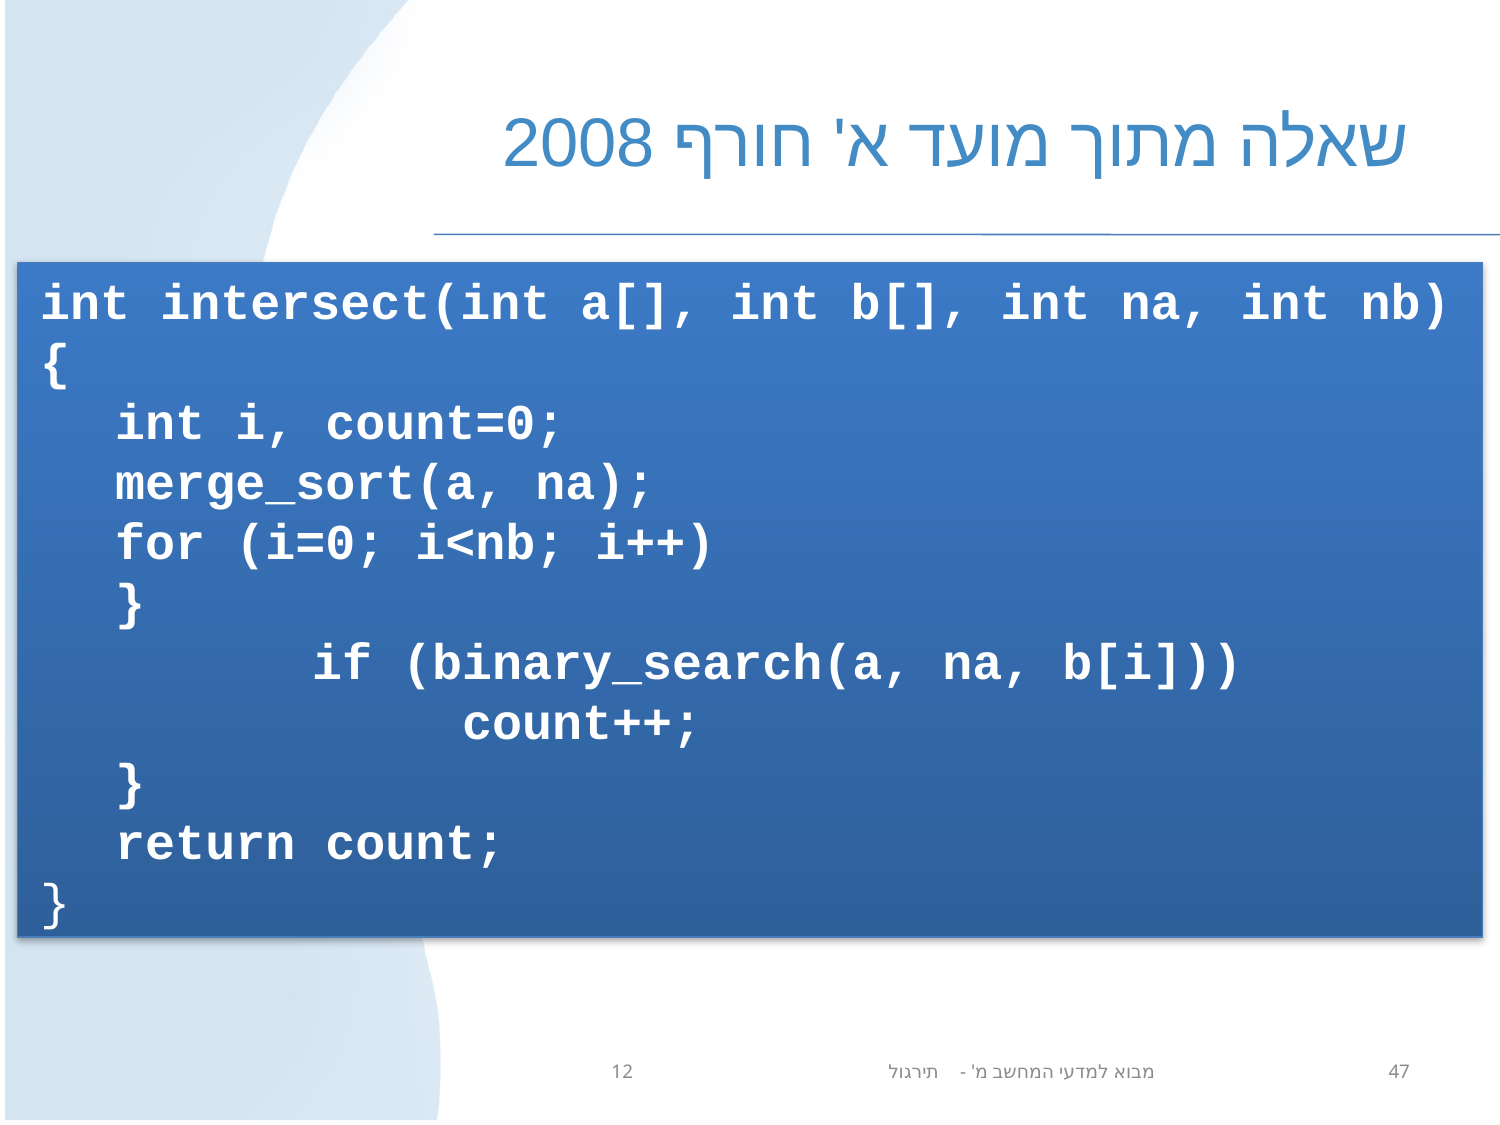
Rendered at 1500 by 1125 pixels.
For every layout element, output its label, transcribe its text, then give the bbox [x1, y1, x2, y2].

title שאלה מתוך מועד א' חורף 2008 [74, 44, 1426, 233]
slide_number 47 [1074, 1042, 1425, 1103]
footer מבוא למדעי המחשב מ' - תירגול 12 [512, 1042, 988, 1103]
picture [0, 0, 1500, 1125]
text_box int intersect(int a[], int b[], int na, int nb) { int i, count=0; merge_sort(a, na); for (i=0; i<nb; i++) } if (binary_search(a, na, b[i])) count++; } return count; } [17, 262, 1483, 938]
